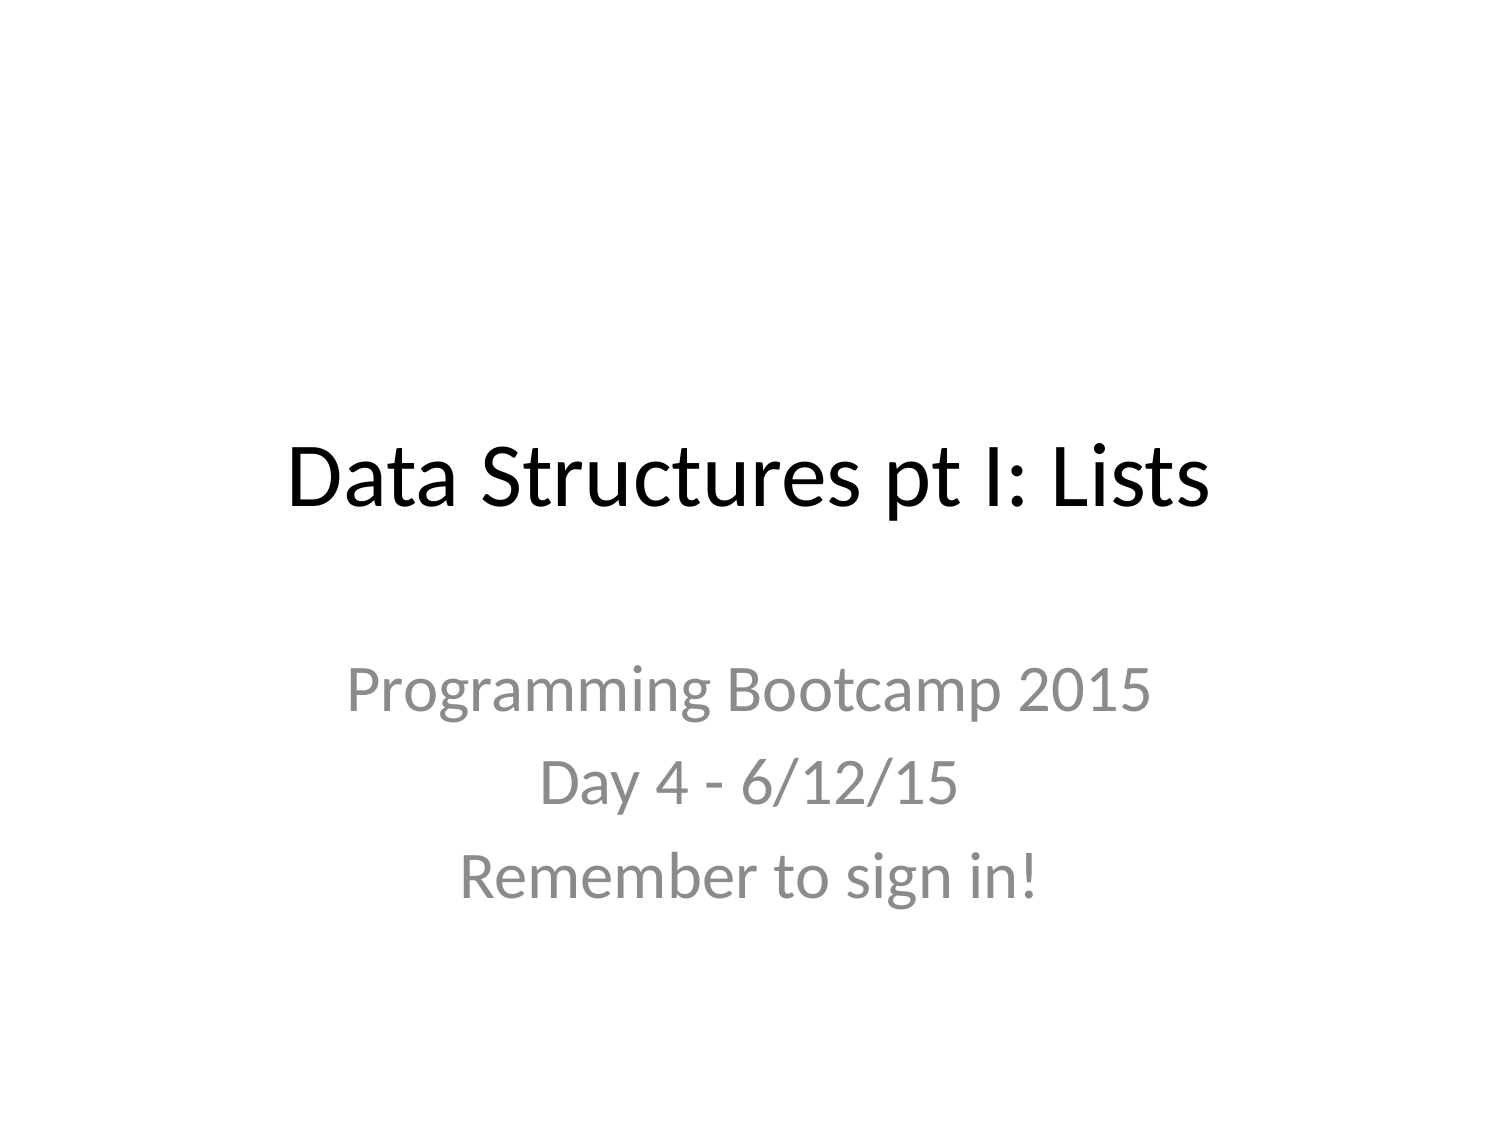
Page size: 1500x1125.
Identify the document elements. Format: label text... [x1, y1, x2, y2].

subtitle Programming Bootcamp 2015 Day 4 - 6/12/15 Remember to sign in! [225, 637, 1275, 925]
title Data Structures pt I: Lists [112, 349, 1388, 591]
